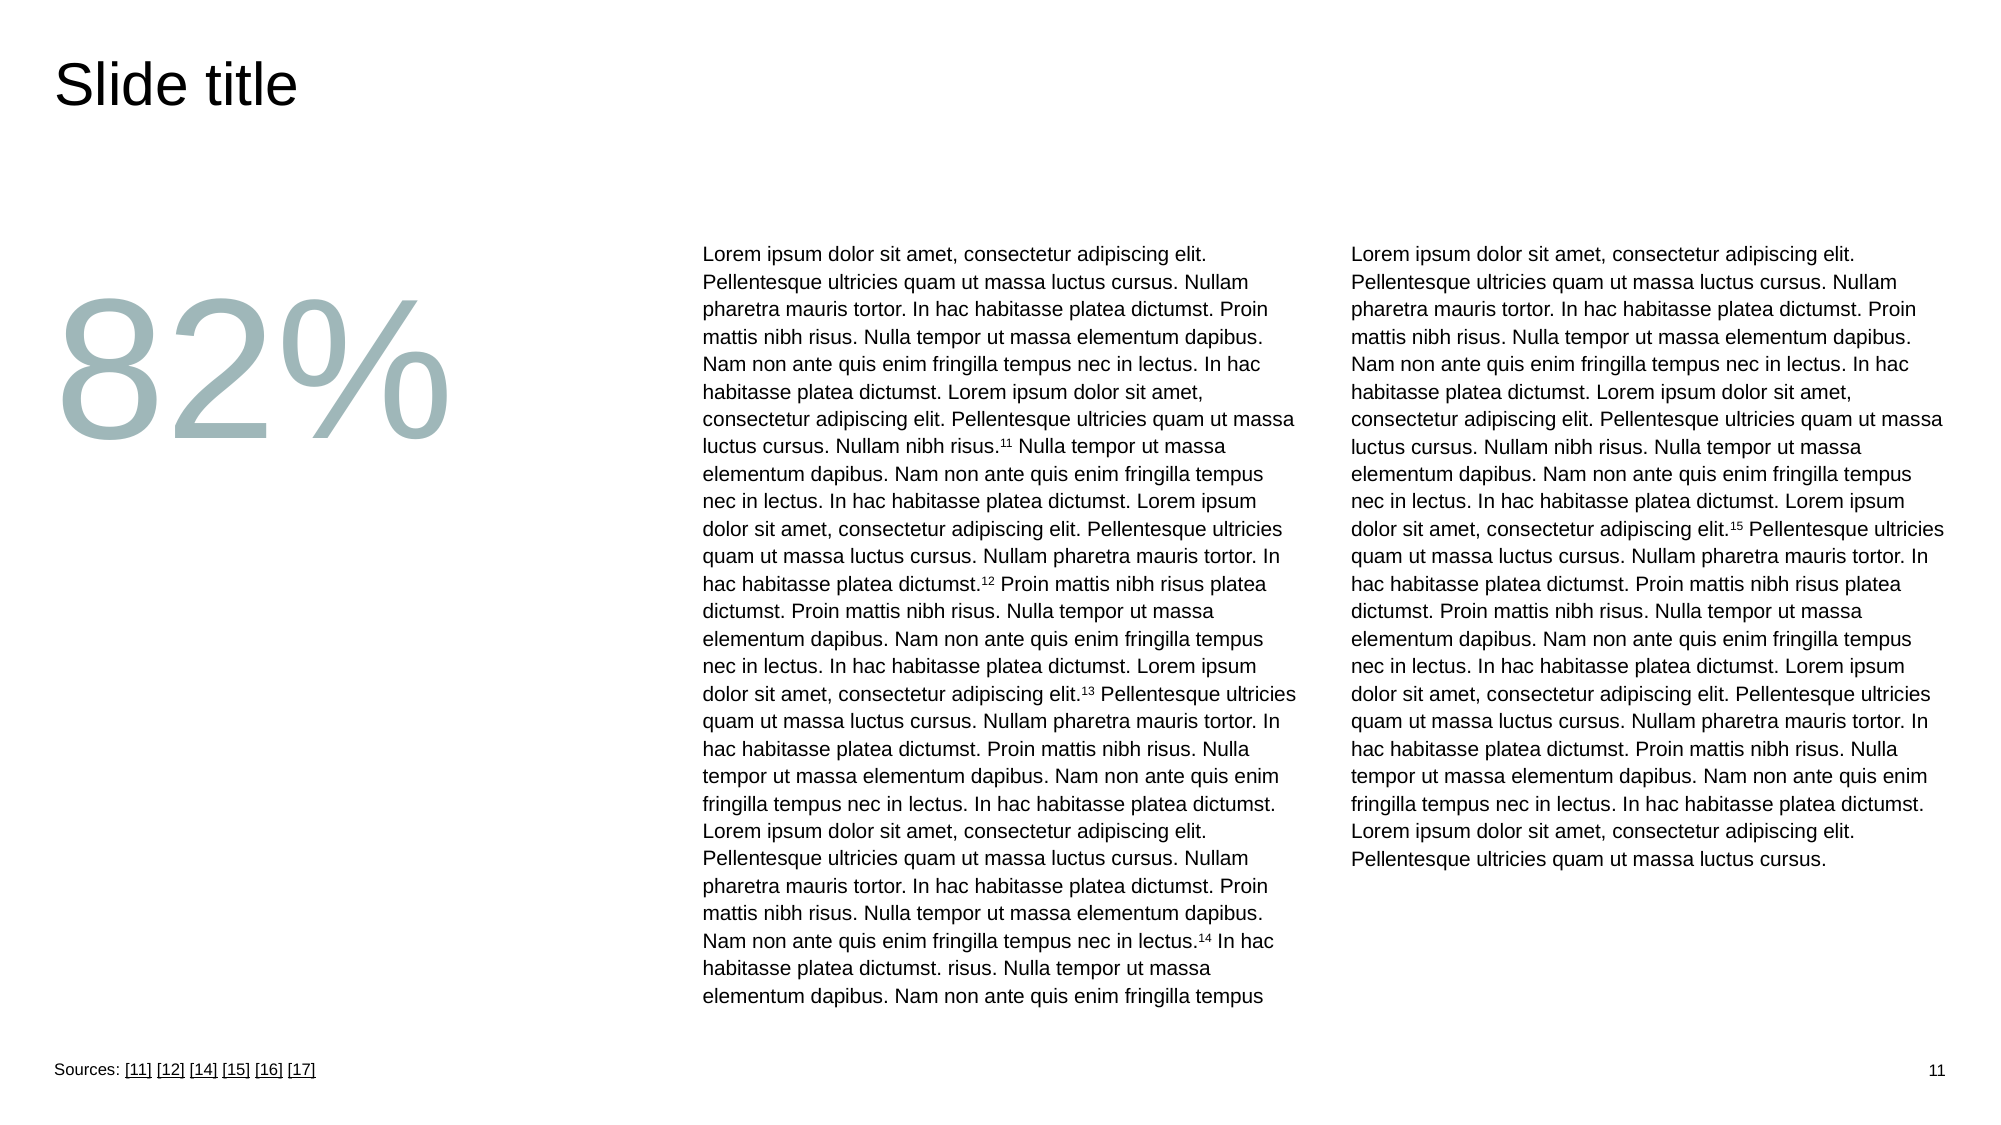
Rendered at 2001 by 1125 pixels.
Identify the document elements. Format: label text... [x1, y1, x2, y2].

text_box Lorem ipsum dolor sit amet, consectetur adipiscing elit. Pellentesque ultricies quam ut massa luctus cursus. Nullam pharetra mauris tortor. In hac habitasse platea dictumst. Proin mattis nibh risus. Nulla tempor ut massa elementum dapibus. Nam non ante quis enim fringilla tempus nec in lectus. In hac habitasse platea dictumst. Lorem ipsum dolor sit amet, consectetur adipiscing elit. Pellentesque ultricies quam ut massa luctus cursus. Nullam nibh risus. Nulla tempor ut massa elementum dapibus. Nam non ante quis enim fringilla tempus nec in lectus. In hac habitasse platea dictumst. Lorem ipsum dolor sit amet, consectetur adipiscing elit.15 Pellentesque ultricies quam ut massa luctus cursus. Nullam pharetra mauris tortor. In hac habitasse platea dictumst. Proin mattis nibh risus platea dictumst. Proin mattis nibh risus. Nulla tempor ut massa elementum dapibus. Nam non ante quis enim fringilla tempus nec in lectus. In hac habitasse platea dictumst. Lorem ipsum dolor sit amet, consectetur adipiscing elit. Pellentesque ultricies quam ut massa luctus cursus. Nullam pharetra mauris tortor. In hac habitasse platea dictumst. Proin mattis nibh risus. Nulla tempor ut massa elementum dapibus. Nam non ante quis enim fringilla tempus nec in lectus. In hac habitasse platea dictumst. Lorem ipsum dolor sit amet, consectetur adipiscing elit. Pellentesque ultricies quam ut massa luctus cursus. [1351, 238, 1946, 871]
text_box Sources: [11] [12] [14] [15] [16] [17] [39, 1051, 965, 1087]
text_box Slide title [54, 44, 1946, 118]
text_box 82% [54, 238, 649, 479]
slide_number ‹#› [1889, 1056, 1946, 1084]
text_box Lorem ipsum dolor sit amet, consectetur adipiscing elit. Pellentesque ultricies quam ut massa luctus cursus. Nullam pharetra mauris tortor. In hac habitasse platea dictumst. Proin mattis nibh risus. Nulla tempor ut massa elementum dapibus. Nam non ante quis enim fringilla tempus nec in lectus. In hac habitasse platea dictumst. Lorem ipsum dolor sit amet, consectetur adipiscing elit. Pellentesque ultricies quam ut massa luctus cursus. Nullam nibh risus.11 Nulla tempor ut massa elementum dapibus. Nam non ante quis enim fringilla tempus nec in lectus. In hac habitasse platea dictumst. Lorem ipsum dolor sit amet, consectetur adipiscing elit. Pellentesque ultricies quam ut massa luctus cursus. Nullam pharetra mauris tortor. In hac habitasse platea dictumst.12 Proin mattis nibh risus platea dictumst. Proin mattis nibh risus. Nulla tempor ut massa elementum dapibus. Nam non ante quis enim fringilla tempus nec in lectus. In hac habitasse platea dictumst. Lorem ipsum dolor sit amet, consectetur adipiscing elit.13 Pellentesque ultricies quam ut massa luctus cursus. Nullam pharetra mauris tortor. In hac habitasse platea dictumst. Proin mattis nibh risus. Nulla tempor ut massa elementum dapibus. Nam non ante quis enim fringilla tempus nec in lectus. In hac habitasse platea dictumst. Lorem ipsum dolor sit amet, consectetur adipiscing elit. Pellentesque ultricies quam ut massa luctus cursus. Nullam pharetra mauris tortor. In hac habitasse platea dictumst. Proin mattis nibh risus. Nulla tempor ut massa elementum dapibus. Nam non ante quis enim fringilla tempus nec in lectus.14 In hac habitasse platea dictumst. risus. Nulla tempor ut massa elementum dapibus. Nam non ante quis enim fringilla tempus [702, 238, 1298, 1008]
